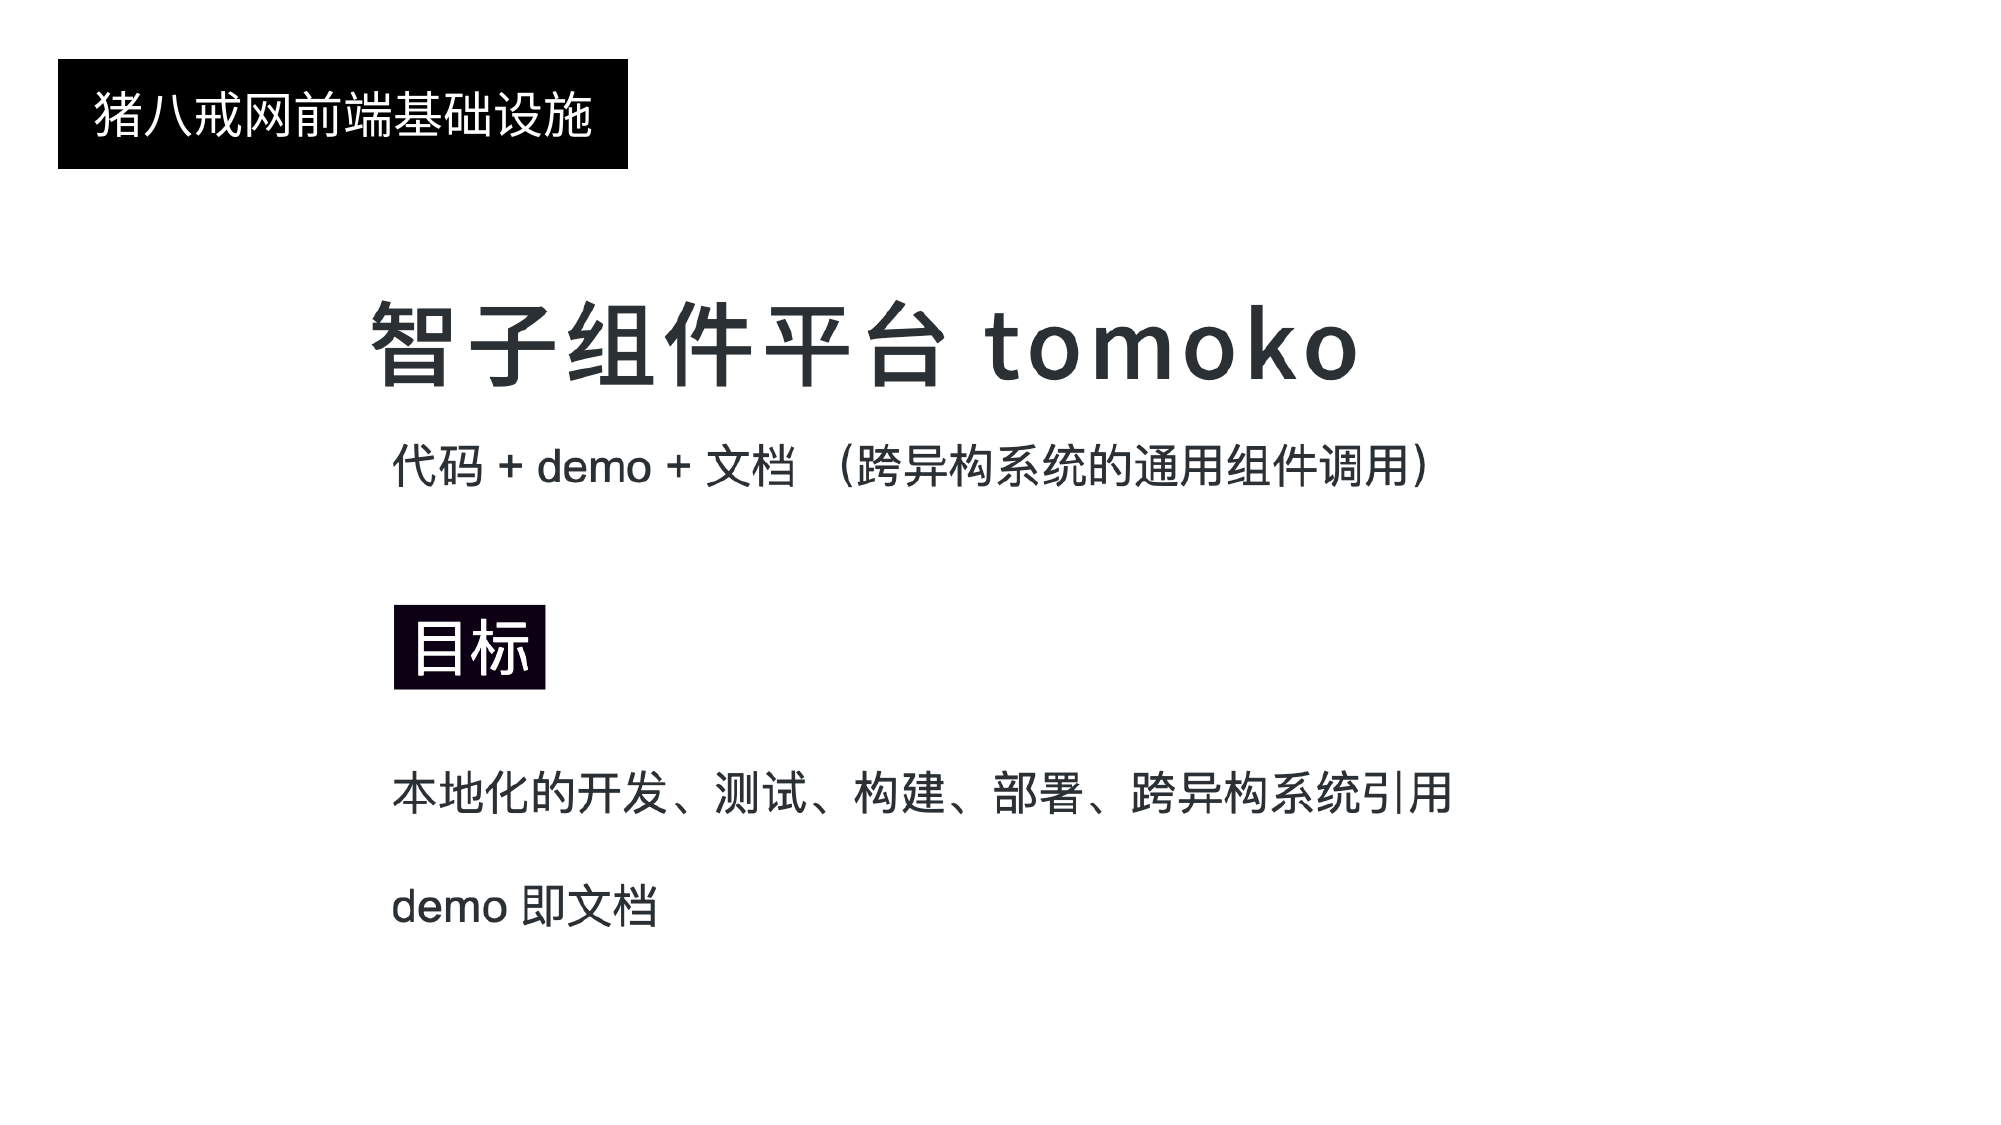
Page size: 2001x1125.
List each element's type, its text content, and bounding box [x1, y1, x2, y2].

text_box 猪八戒网前端基础设施 [78, 76, 609, 151]
picture [299, 236, 1701, 1030]
text_box [58, 59, 628, 169]
